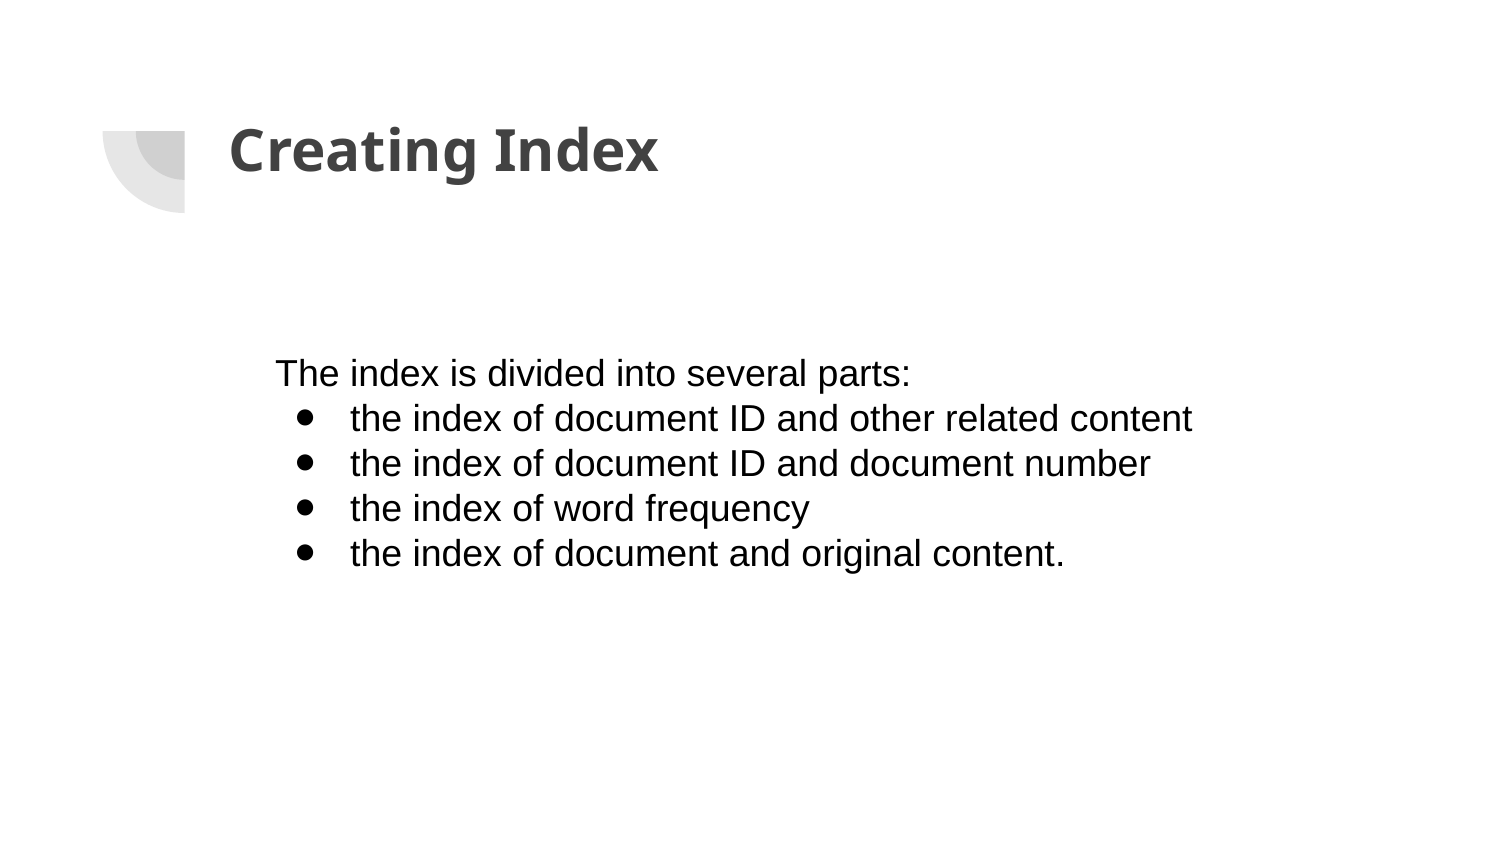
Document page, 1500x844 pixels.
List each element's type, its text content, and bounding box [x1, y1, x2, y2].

title Creating Index [213, 98, 1368, 212]
text_box The index is divided into several parts: the index of document ID and other related content the index of document ID and document number the index of word frequency the index of document and original content. [260, 333, 1240, 589]
